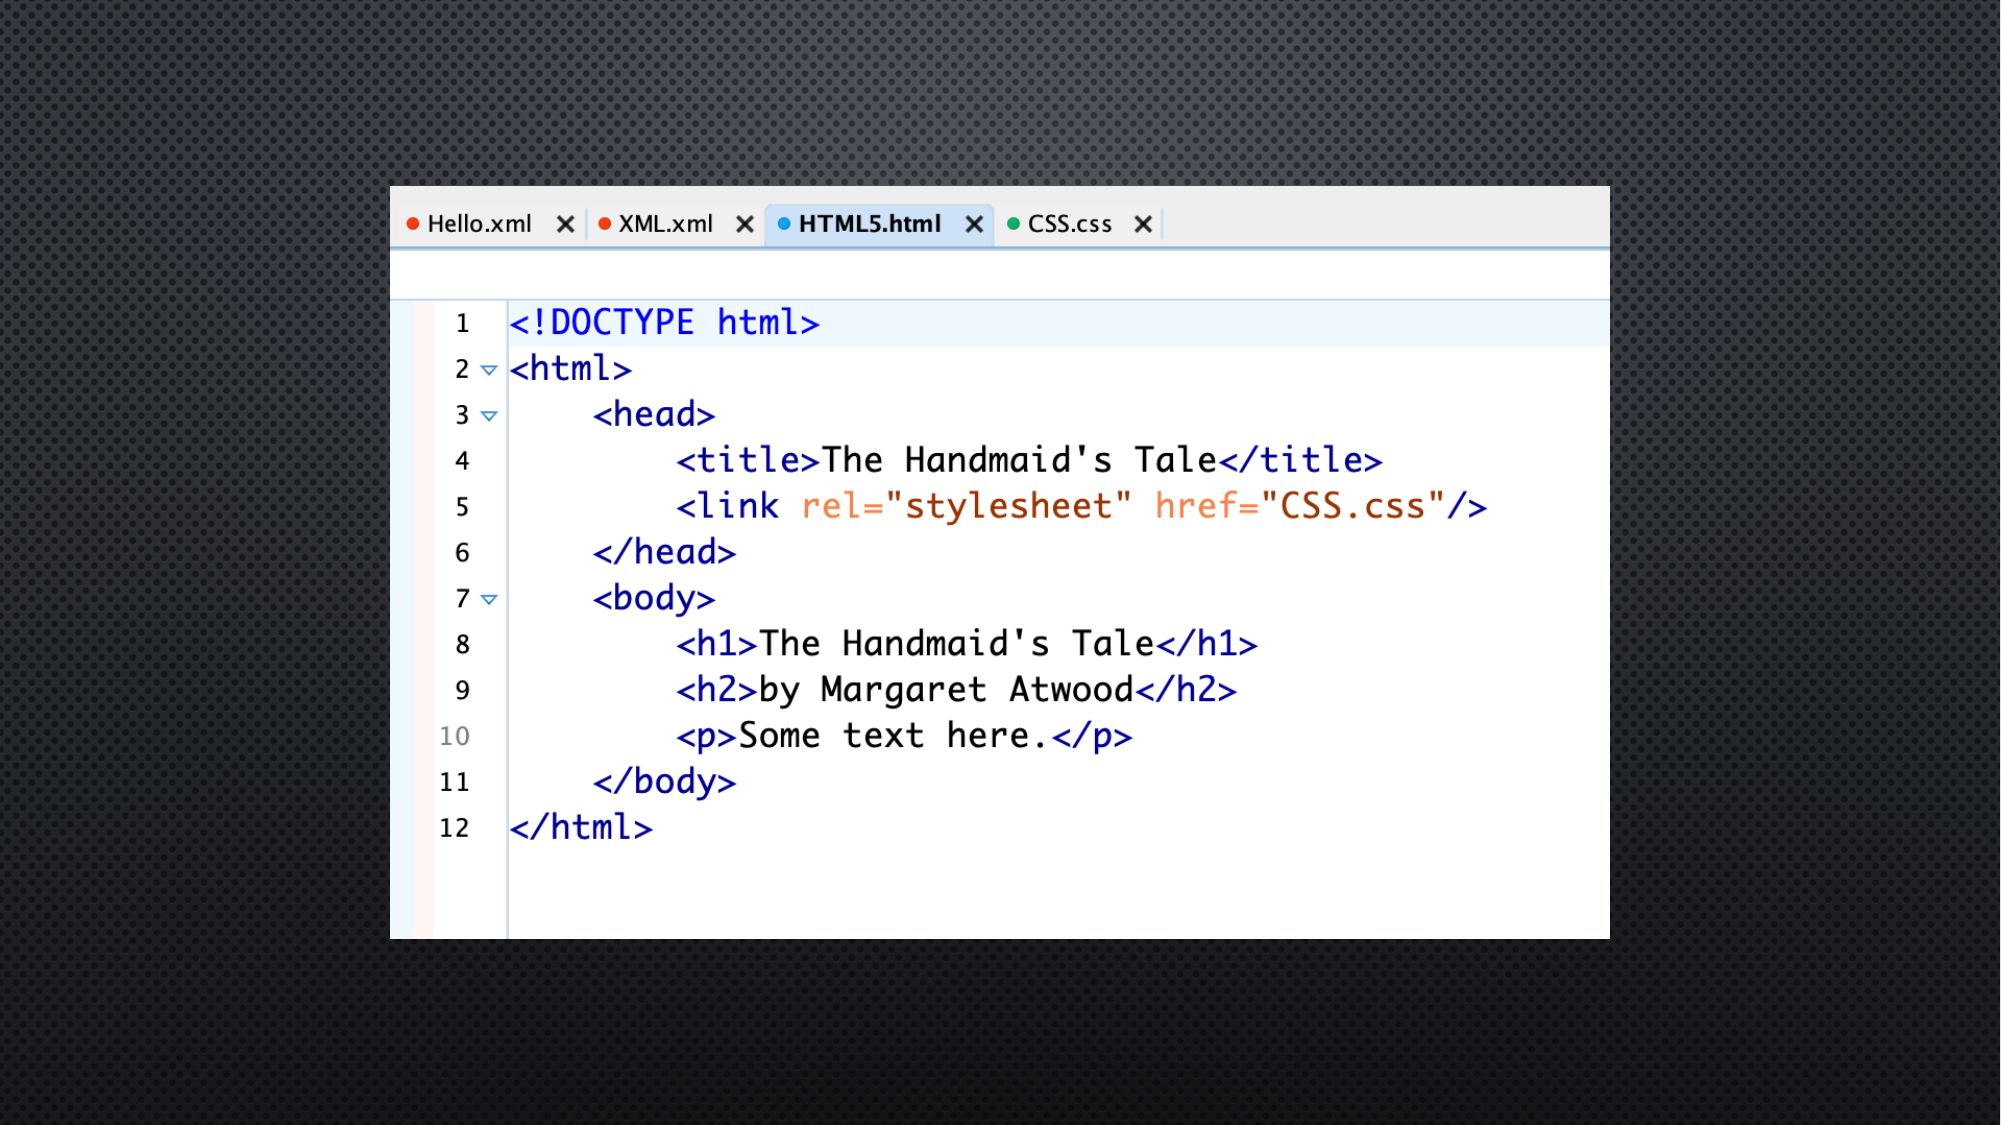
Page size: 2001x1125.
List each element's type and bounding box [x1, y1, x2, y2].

picture [390, 186, 1610, 939]
